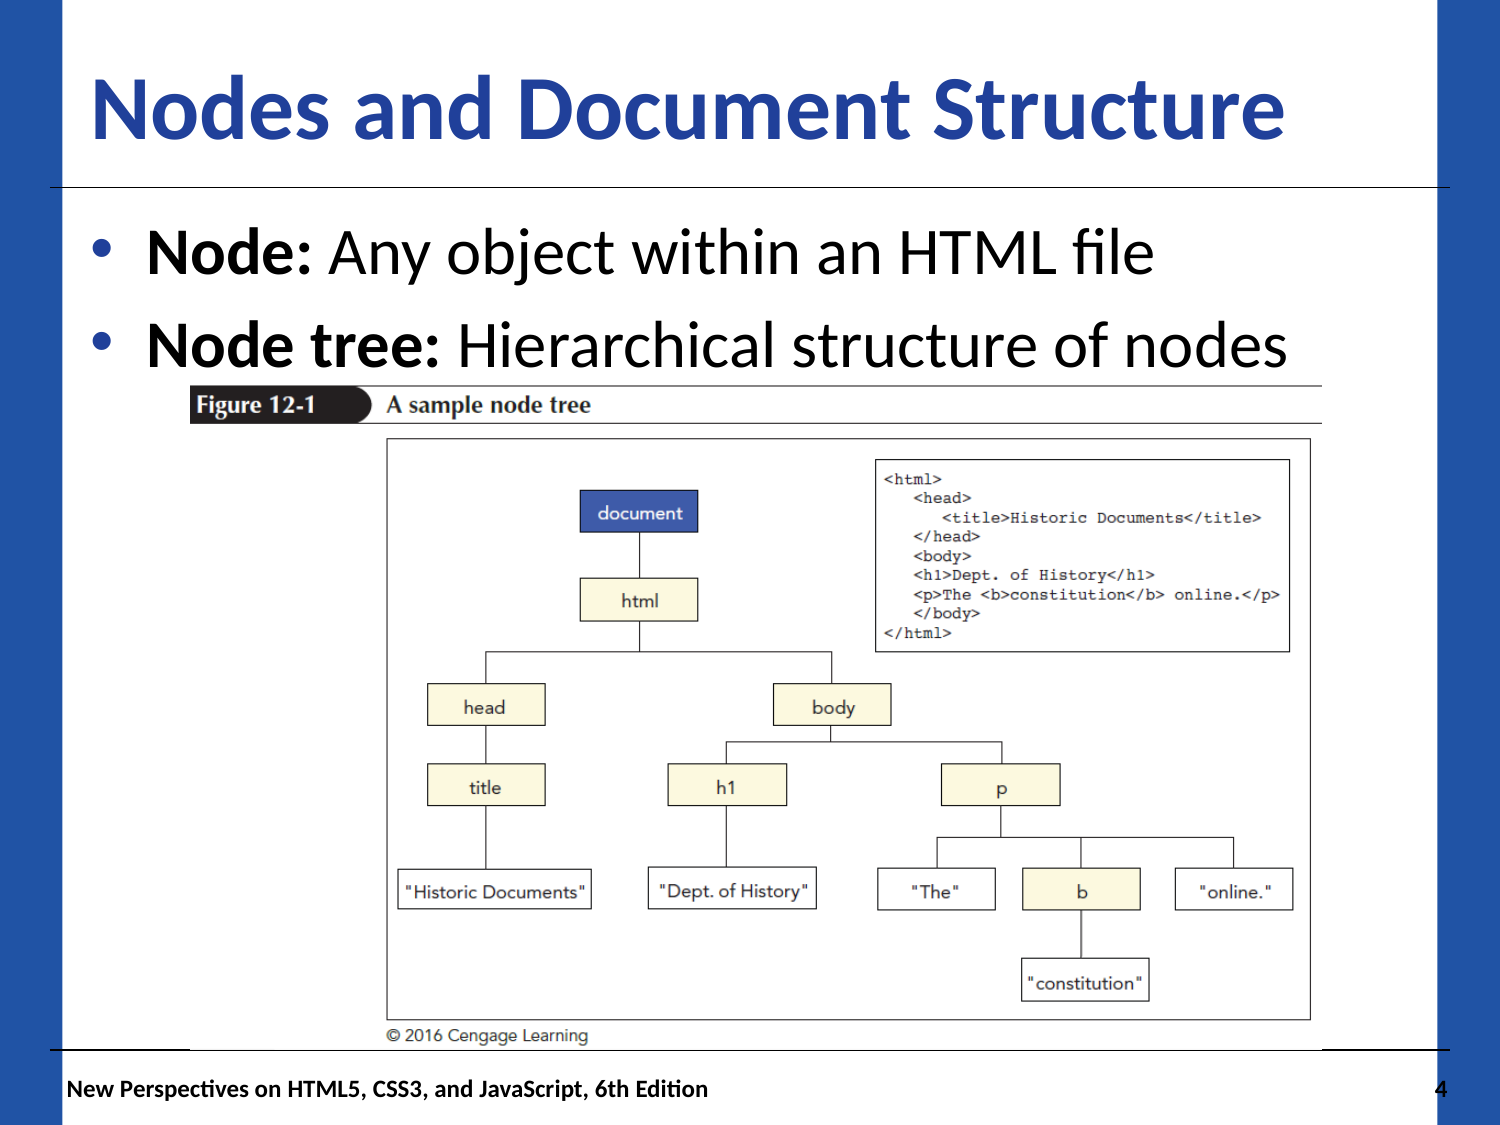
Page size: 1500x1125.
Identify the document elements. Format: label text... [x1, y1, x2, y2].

title Nodes and Document Structure [74, 24, 1438, 181]
slide_number 4 [1374, 1050, 1463, 1125]
footer New Perspectives on HTML5, CSS3, and JavaScript, 6th Edition [0, 1050, 1350, 1125]
picture [190, 380, 1322, 1051]
list Node: Any object within an HTML file Node tree: Hierarchical structure of nodes [74, 199, 1438, 1006]
